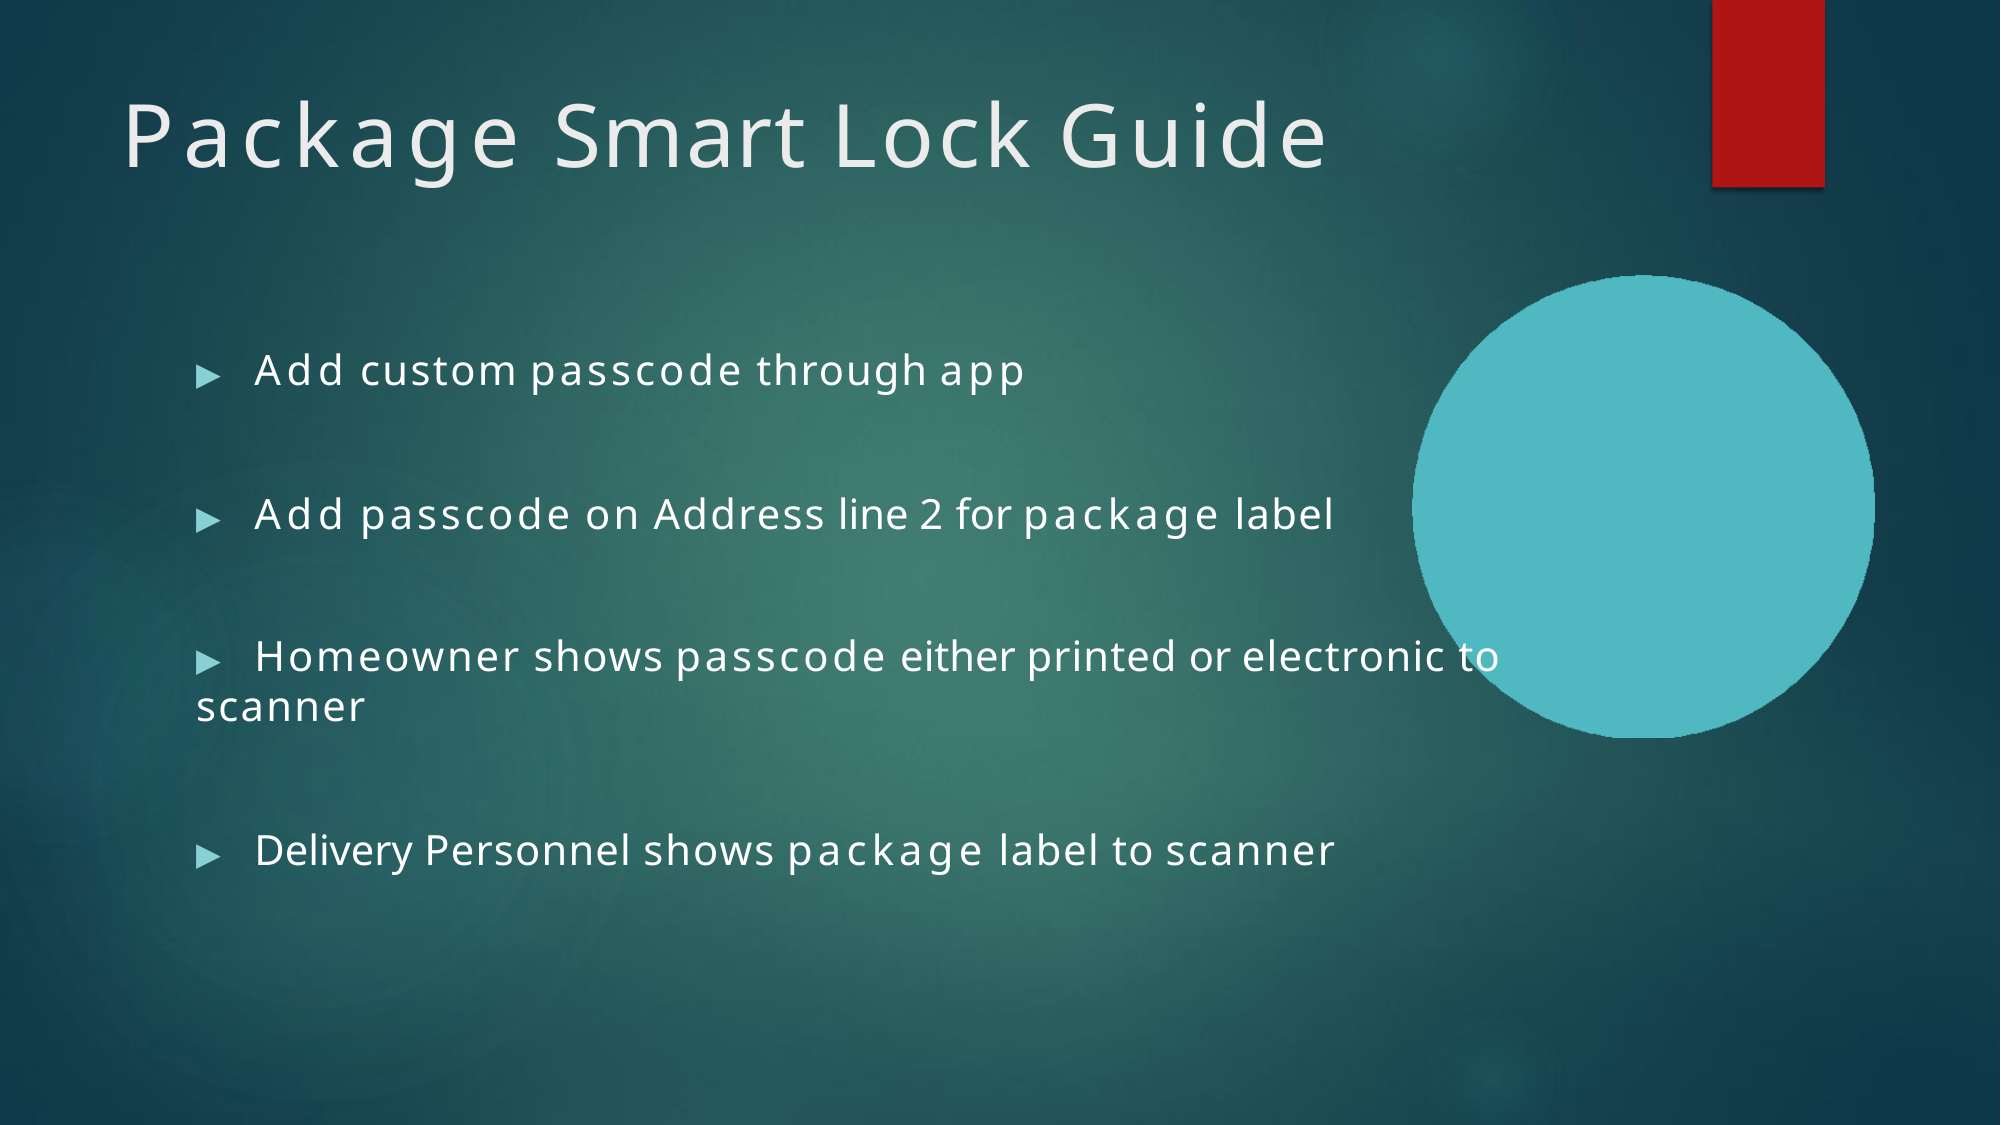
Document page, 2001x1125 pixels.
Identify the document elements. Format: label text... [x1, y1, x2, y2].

picture [0, 0, 2000, 1125]
text_box ▶ Add custom passcode through app ▶ Add passcode on Address line 2 for package label ▶ Homeowner shows passcode either printed or electronic to scanner ▶ Delivery Personnel shows package label to scanner [193, 341, 1623, 875]
title Package Smart Lock Guide [118, 57, 1645, 269]
